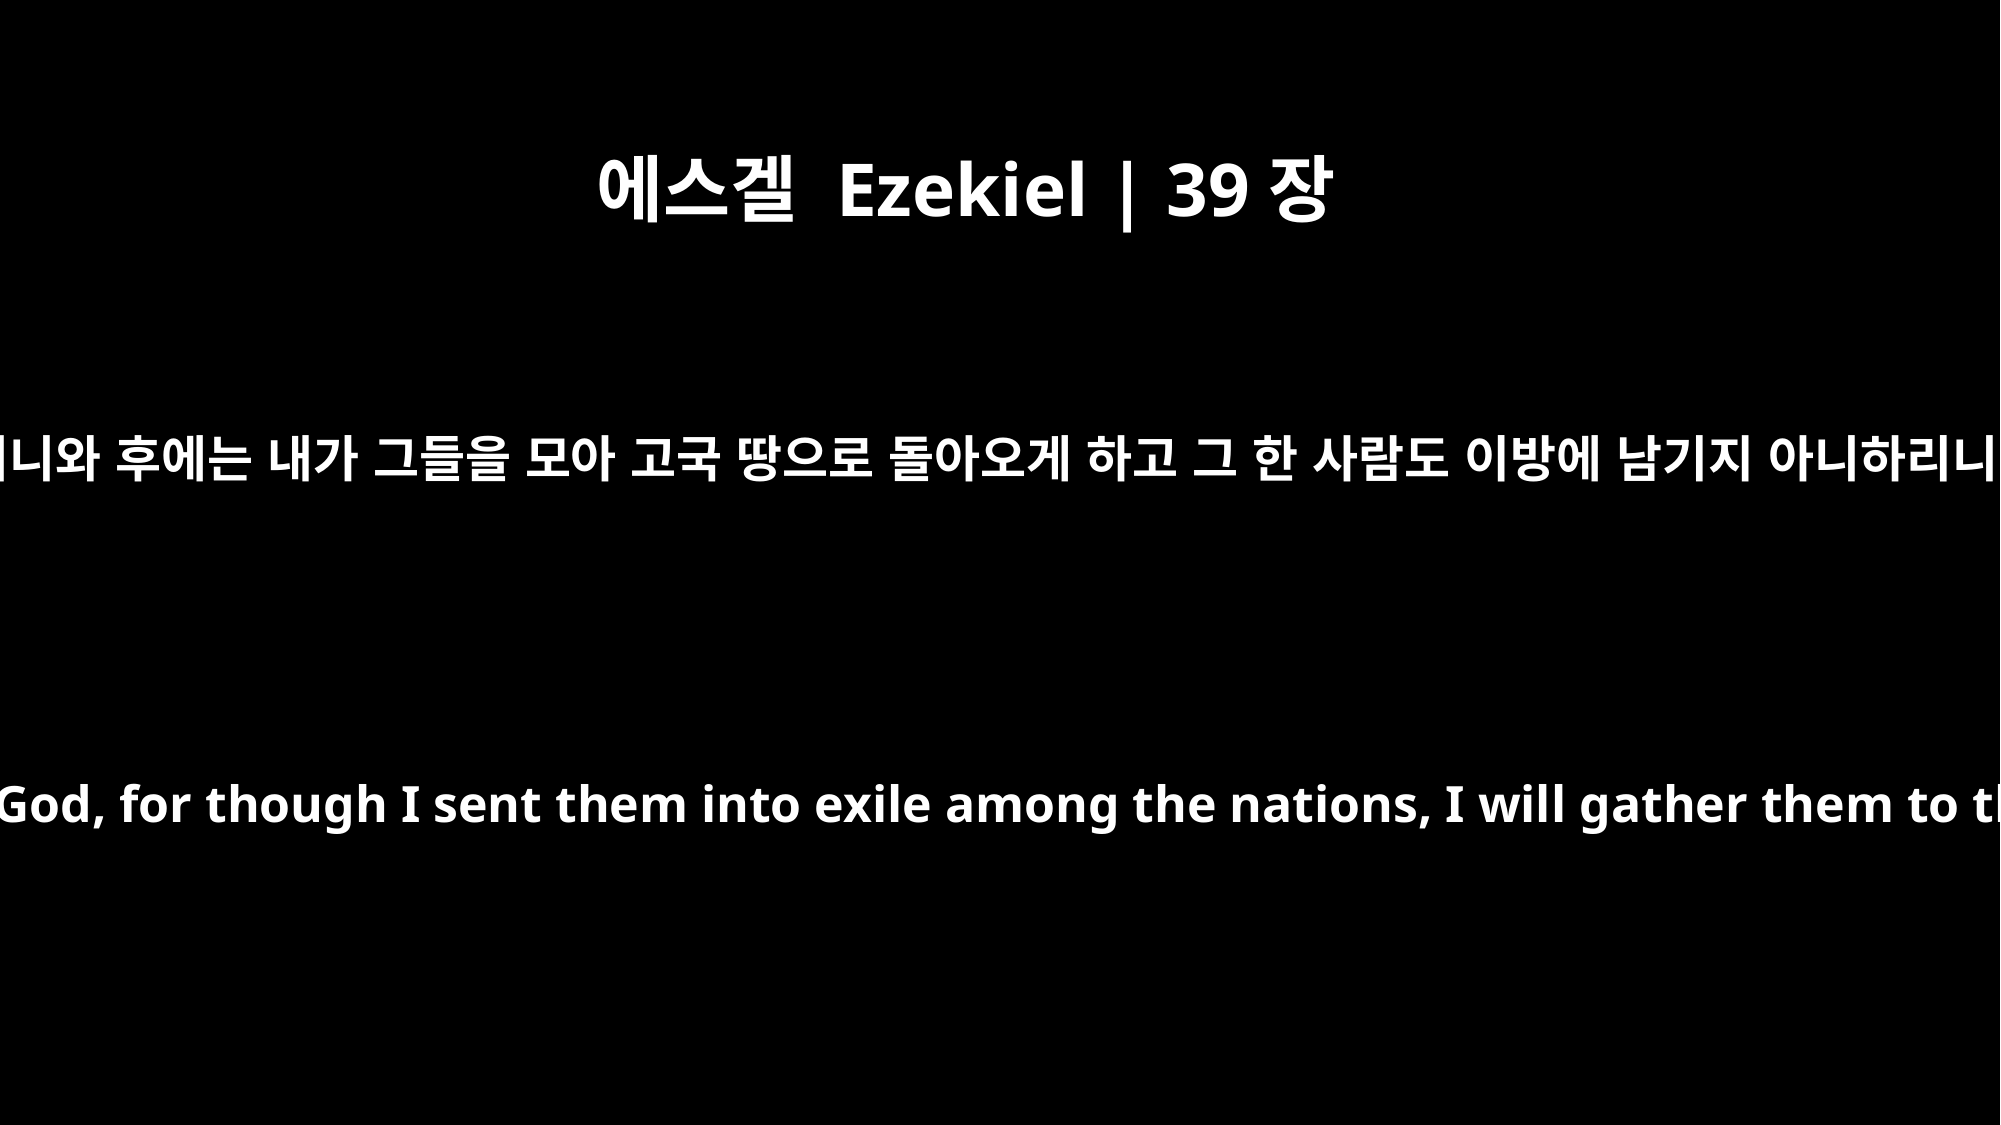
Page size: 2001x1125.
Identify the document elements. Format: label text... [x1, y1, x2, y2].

text_box 에스겔 Ezekiel | 39장 [581, 136, 1351, 239]
text_box Then they will know that I am the LORD their God, for though I sent them into exile among the nations, I will gather them to their own land, not leaving any behind. [0, 764, 2000, 840]
text_box 28 전에는 내가 그들이 사로잡혀 여러 나라에 이르게 하였거니와 후에는 내가 그들을 모아 고국 땅으로 돌아오게 하고 그 한 사람도 이방에 남기지 아니하리니 그들이 내가 여호와 자기들의 하나님인 줄을 알리라 [0, 359, 2000, 495]
